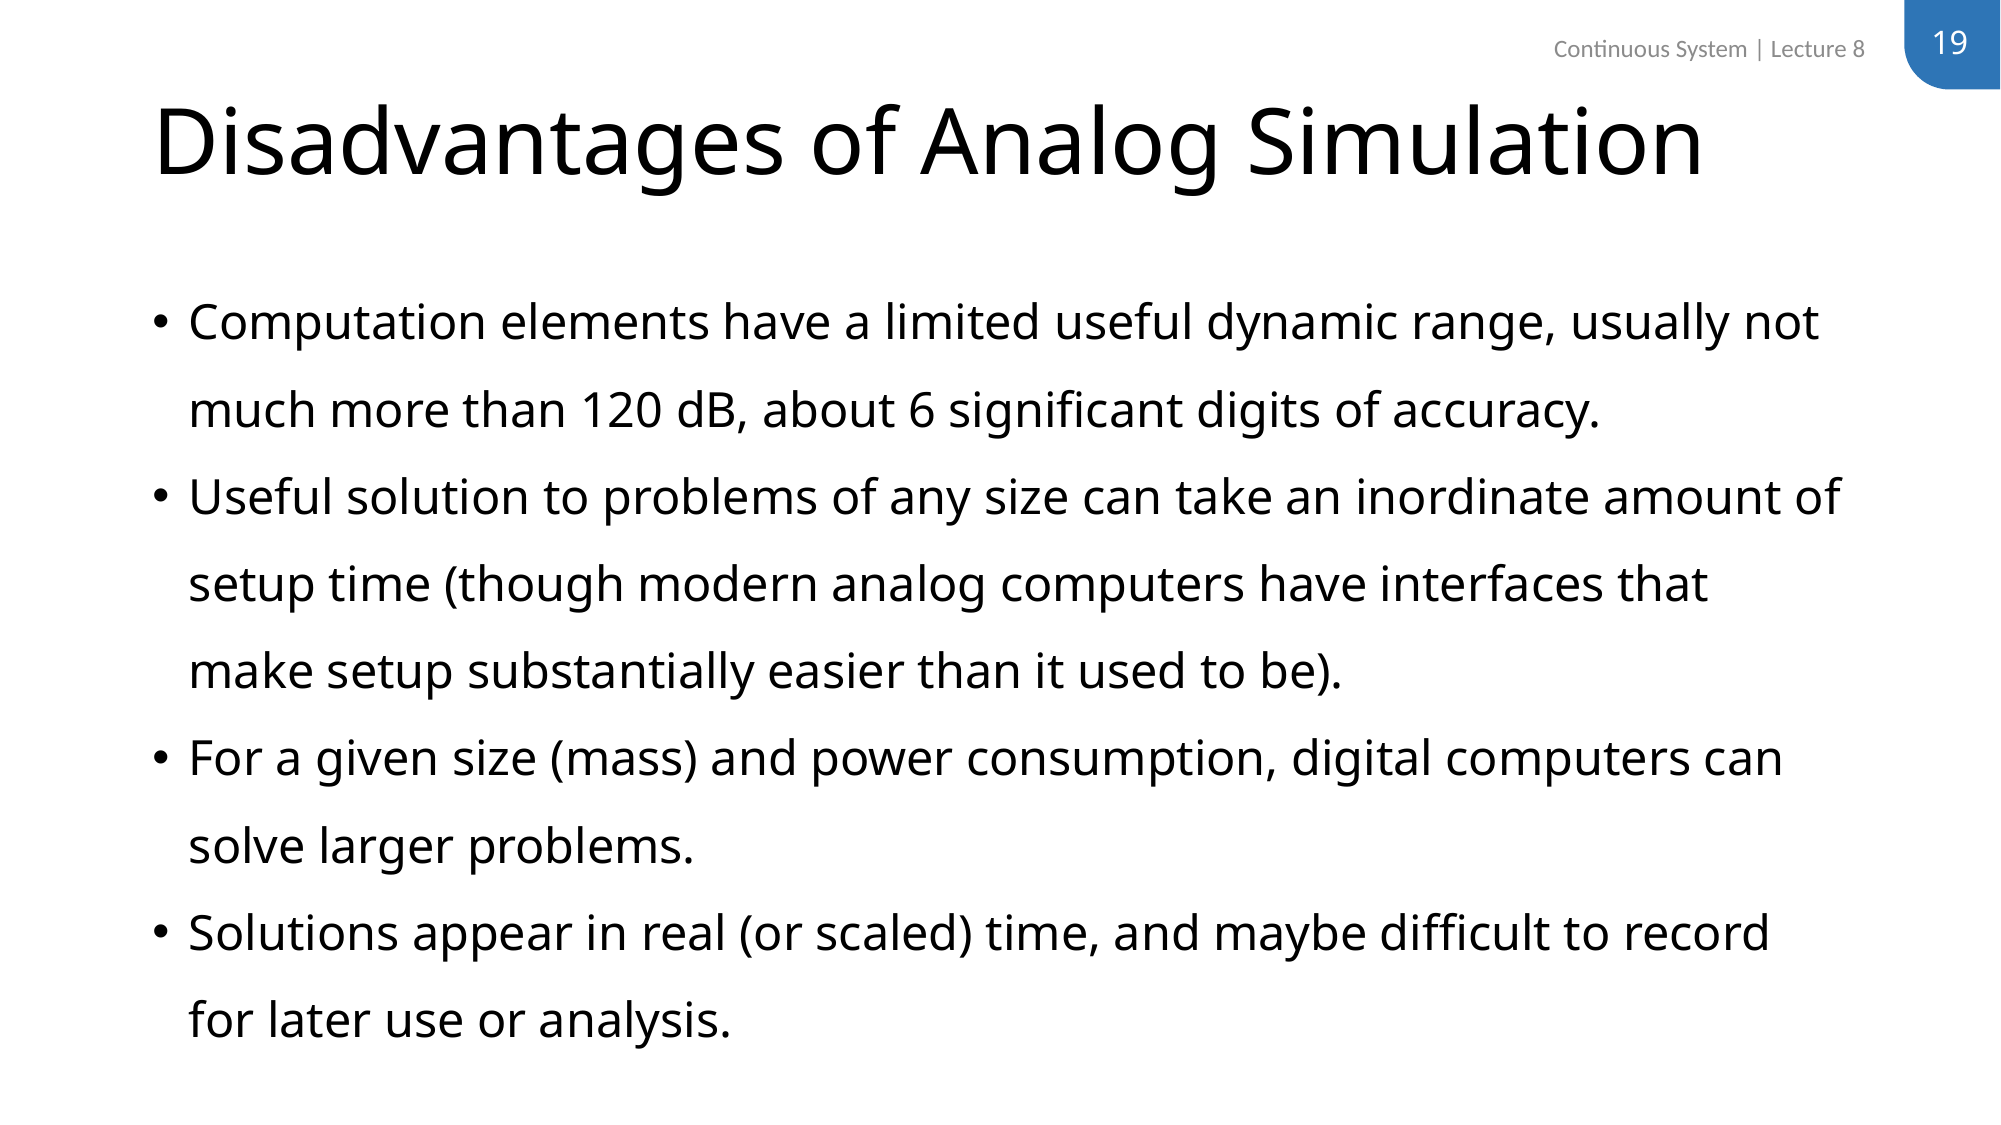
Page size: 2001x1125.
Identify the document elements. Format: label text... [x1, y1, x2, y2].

footer Continuous System | Lecture 8 [1205, 17, 1881, 78]
title Disadvantages of Analog Simulation [137, 59, 1863, 231]
slide_number 19 [1887, 14, 1984, 75]
list Computation elements have a limited useful dynamic range, usually not much more than 120 dB, about 6 significant digits of accuracy. Useful solution to problems of any size can take an inordinate amount of setup time (though modern analog computers have interfaces that make setup substantially easier than it used to be). For a given size (mass) and power consumption, digital computers can solve larger problems. Solutions appear in real (or scaled) time, and maybe difficult to record for later use or analysis. [137, 254, 1863, 1062]
